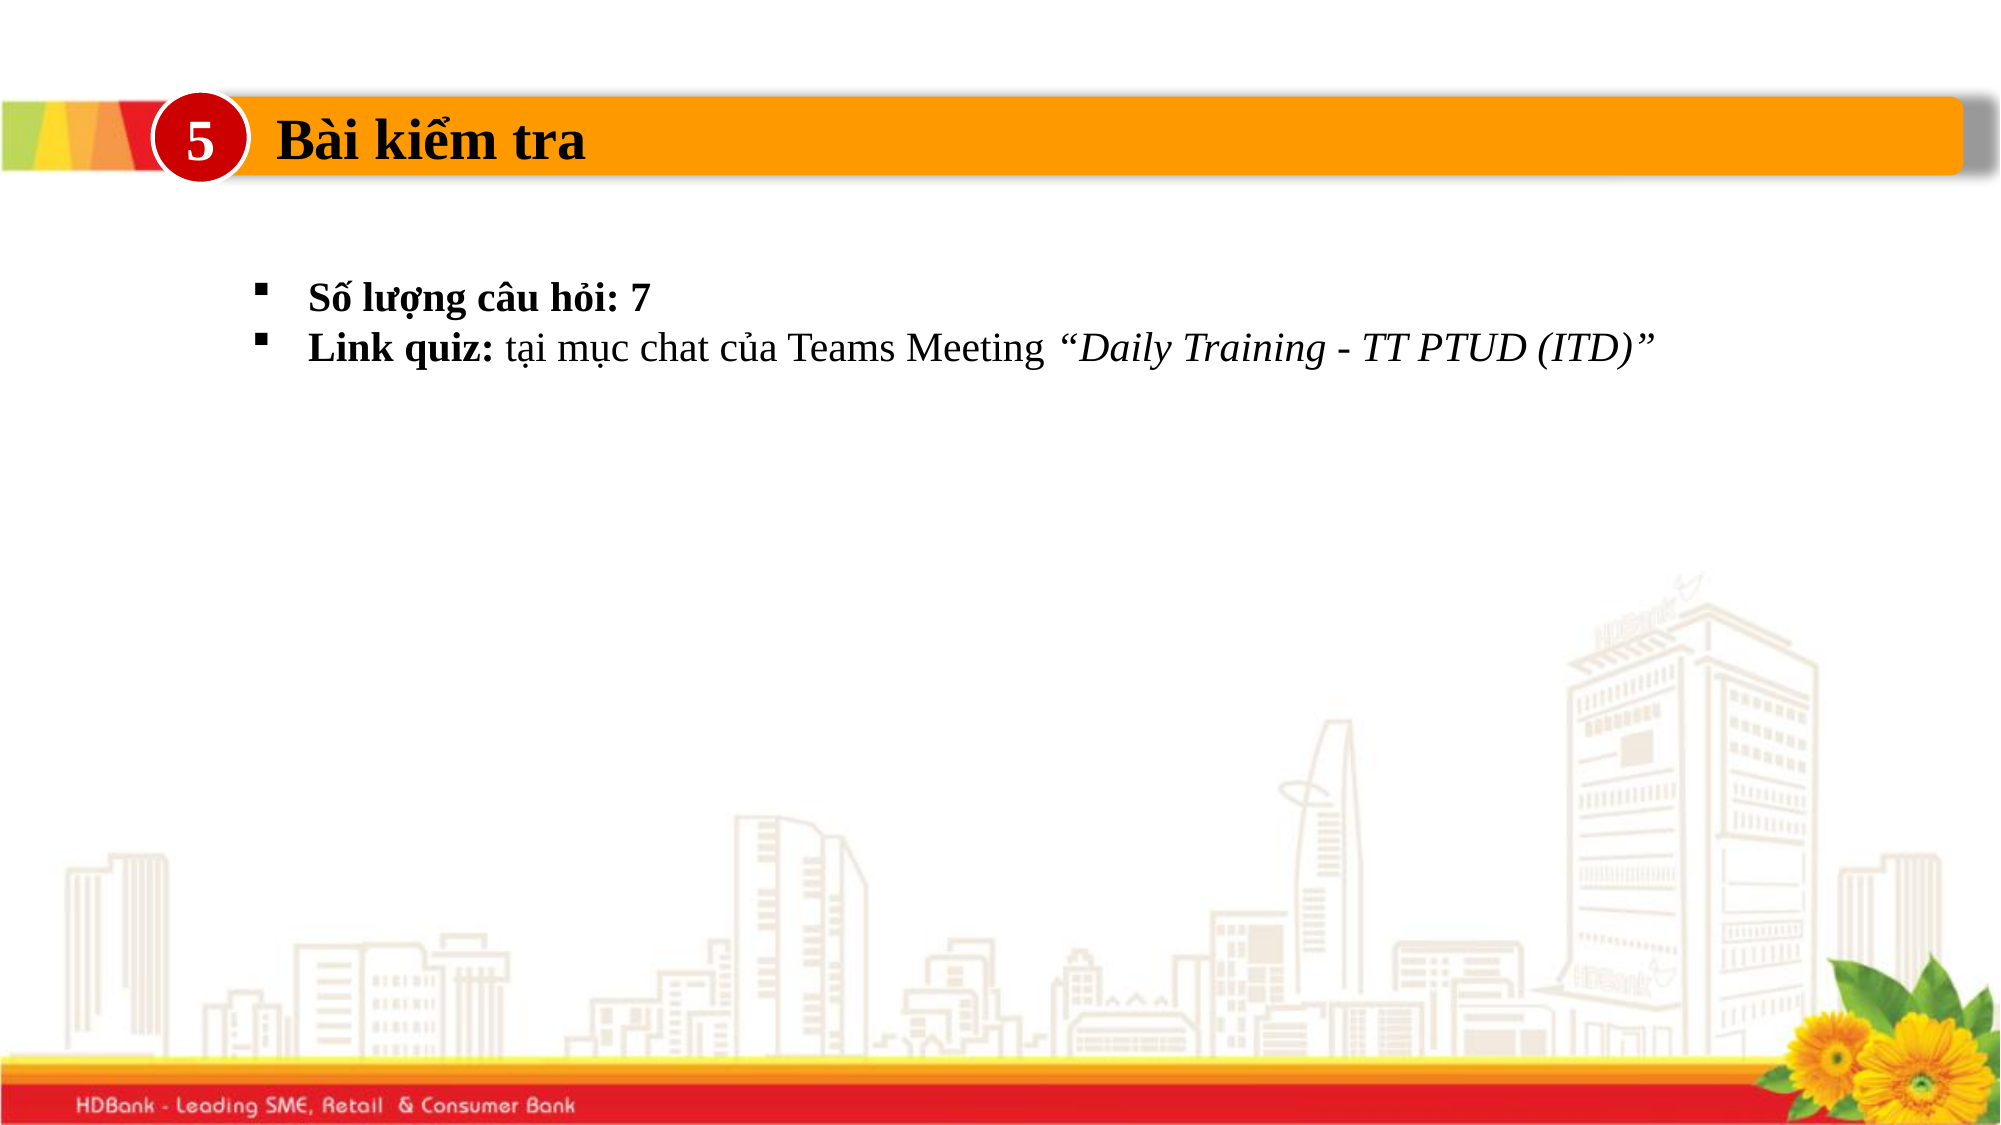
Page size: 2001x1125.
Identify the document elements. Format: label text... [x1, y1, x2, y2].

text_box Số lượng câu hỏi: 7 Link quiz: tại mục chat của Teams Meeting “Daily Training - TT PTUD (ITD)” [227, 211, 1898, 377]
picture [0, 0, 2000, 1125]
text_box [152, 90, 1964, 184]
